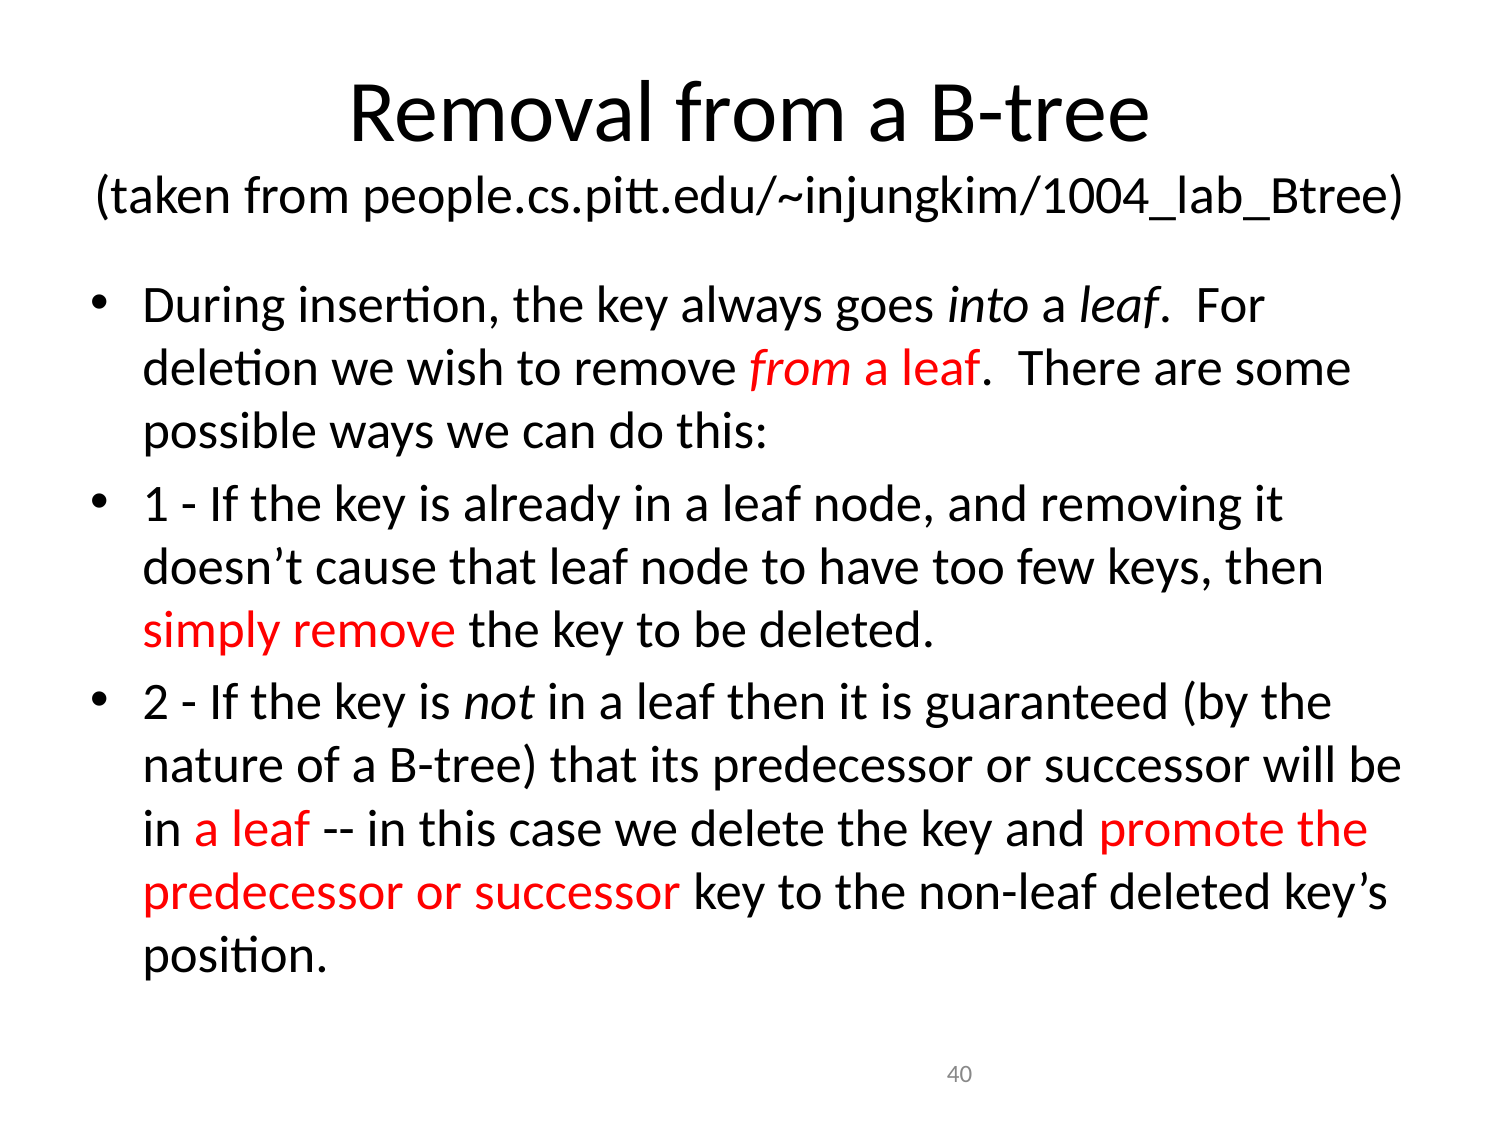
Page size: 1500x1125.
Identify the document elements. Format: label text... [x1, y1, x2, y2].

title Removal from a B-tree (taken from people.cs.pitt.edu/~injungkim/1004_lab_Btree) [75, 45, 1425, 233]
list During insertion, the key always goes into a leaf. For deletion we wish to remove from a leaf. There are some possible ways we can do this: 1 - If the key is already in a leaf node, and removing it doesn’t cause that leaf node to have too few keys, then simply remove the key to be deleted. 2 - If the key is not in a leaf then it is guaranteed (by the nature of a B-tree) that its predecessor or successor will be in a leaf -- in this case we delete the key and promote the predecessor or successor key to the non-leaf deleted key’s position. [75, 262, 1425, 1005]
slide_number ‹#› [512, 1042, 988, 1103]
